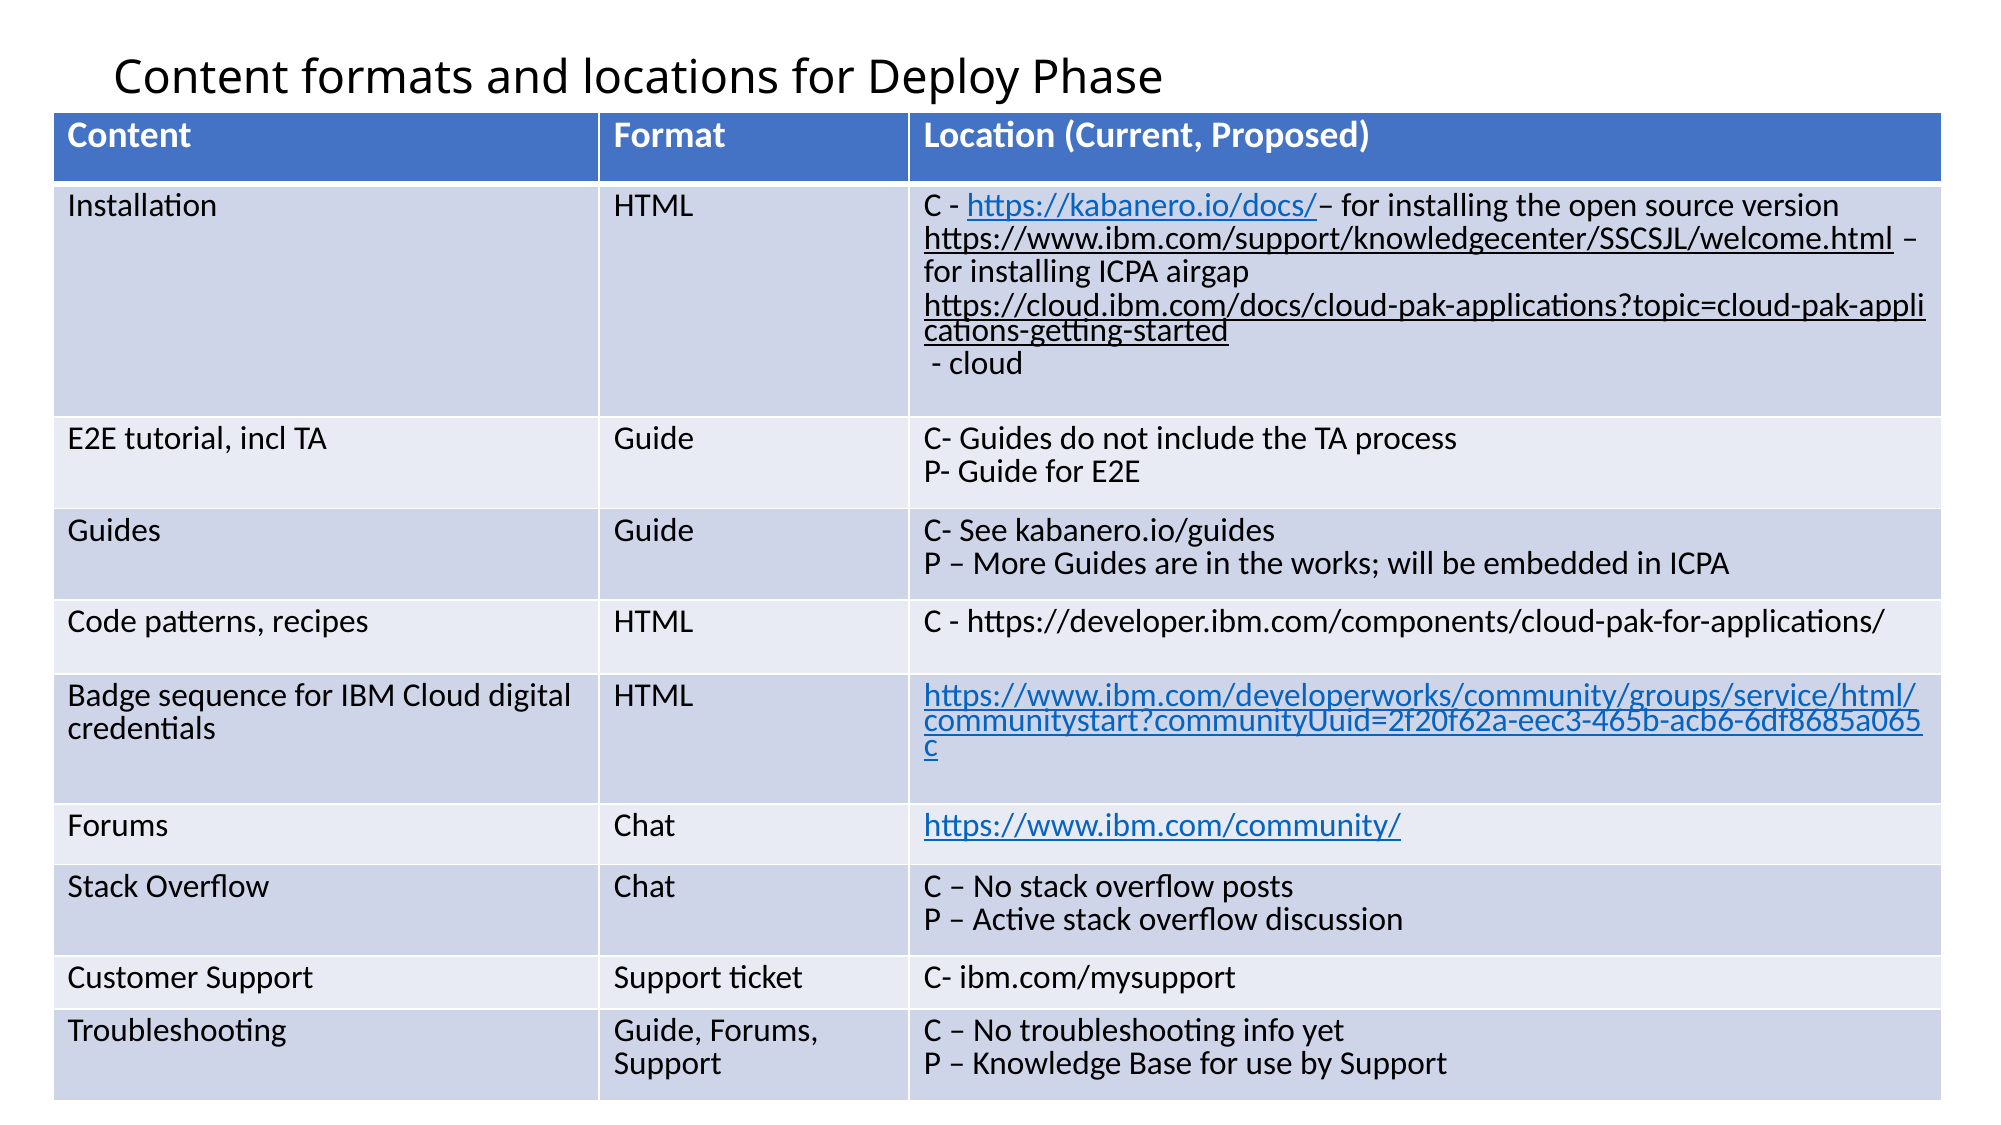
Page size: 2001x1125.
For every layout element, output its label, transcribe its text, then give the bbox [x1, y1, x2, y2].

table_header Content [54, 113, 598, 181]
table_cell HTML [600, 187, 908, 416]
table_header Location (Current, Proposed) [910, 113, 1941, 181]
table_cell https://www.ibm.com/community/ [910, 805, 1941, 864]
table_cell Stack Overflow [54, 865, 598, 955]
table_cell C- Guides do not include the TA process P- Guide for E2E [910, 418, 1941, 508]
table_cell https://www.ibm.com/developerworks/community/groups/service/html/communitystart?communityUuid=2f20f62a-eec3-465b-acb6-6df8685a065c [910, 675, 1941, 803]
table_cell C - https://developer.ibm.com/components/cloud-pak-for-applications/ [910, 601, 1941, 673]
table_cell Chat [600, 805, 908, 864]
table_cell Code patterns, recipes [54, 601, 598, 673]
table_cell HTML [600, 675, 908, 803]
table_cell C – No troubleshooting info yet P – Knowledge Base for use by Support [910, 1010, 1941, 1100]
table_cell Customer Support [54, 957, 598, 1008]
table_cell Chat [600, 865, 908, 955]
table_cell Guide [600, 509, 908, 599]
title Content formats and locations for Deploy Phase [98, 44, 1863, 111]
table_cell Guide [600, 418, 908, 508]
table_cell C - https://kabanero.io/docs/– for installing the open source version https://www.ibm.com/support/knowledgecenter/SSCSJL/welcome.html – for installing ICPA airgap https://cloud.ibm.com/docs/cloud-pak-applications?topic=cloud-pak-applications-getting-started - cloud [910, 187, 1941, 416]
table_header Format [600, 113, 908, 181]
table_cell C- ibm.com/mysupport [910, 957, 1941, 1008]
table_cell Guides [54, 509, 598, 599]
table_cell HTML [600, 601, 908, 673]
table_cell E2E tutorial, incl TA [54, 418, 598, 508]
table_cell Installation [54, 187, 598, 416]
table_cell Troubleshooting [54, 1010, 598, 1100]
table_cell Forums [54, 805, 598, 864]
table_cell Badge sequence for IBM Cloud digital credentials [54, 675, 598, 803]
table_cell C – No stack overflow posts P – Active stack overflow discussion [910, 865, 1941, 955]
table_cell Support ticket [600, 957, 908, 1008]
table_cell C- See kabanero.io/guides P – More Guides are in the works; will be embedded in ICPA [910, 509, 1941, 599]
table_cell Guide, Forums, Support [600, 1010, 908, 1100]
